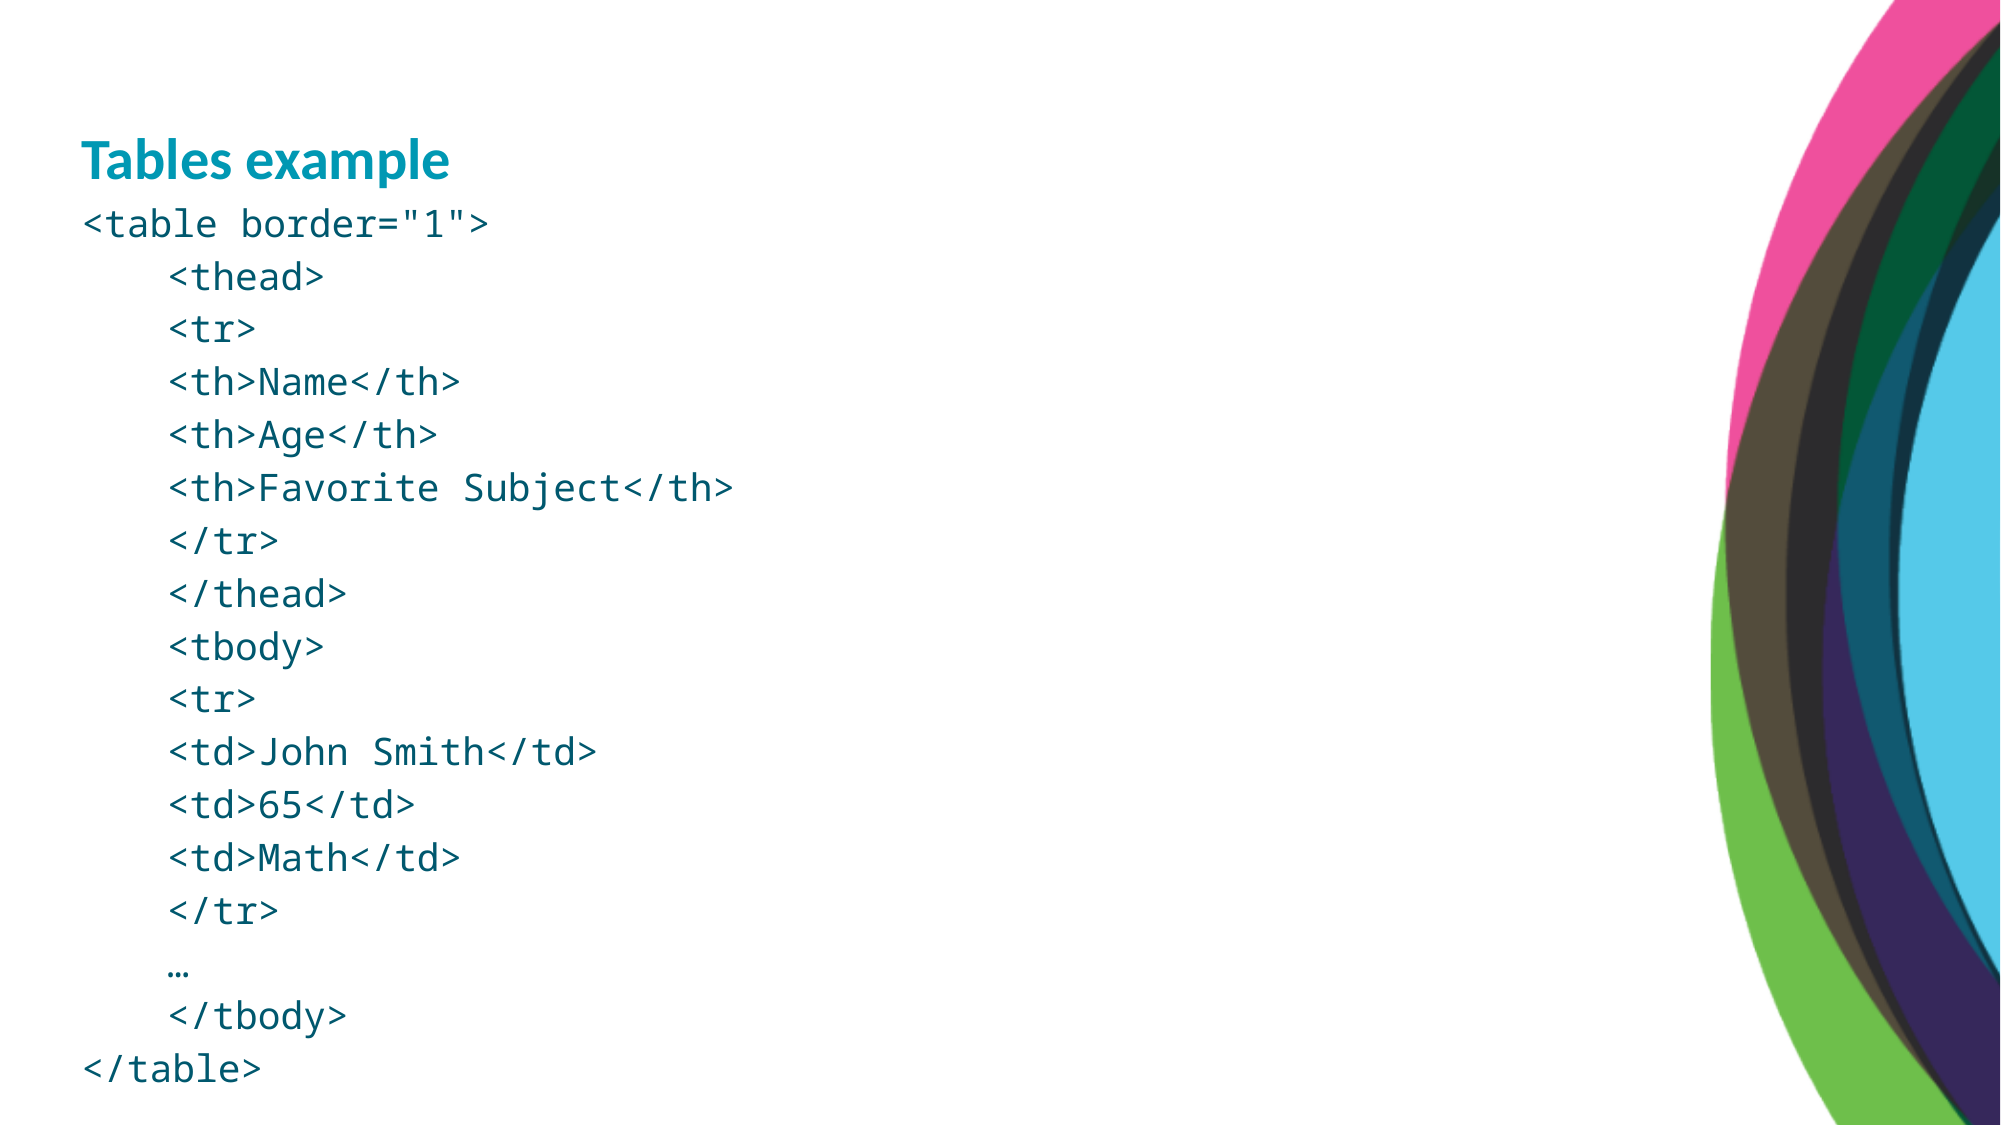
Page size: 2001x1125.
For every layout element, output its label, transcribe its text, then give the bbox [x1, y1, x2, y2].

list <table border="1"> <thead> <tr> <th>Name</th> <th>Age</th> <th>Favorite Subject</th> </tr> </thead> <tbody> <tr> <td>John Smith</td> <td>65</td> <td>Math</td> </tr> … </tbody> </table> [66, 197, 1650, 1102]
list Tables example [66, 121, 1650, 197]
picture [1711, 0, 2001, 1125]
